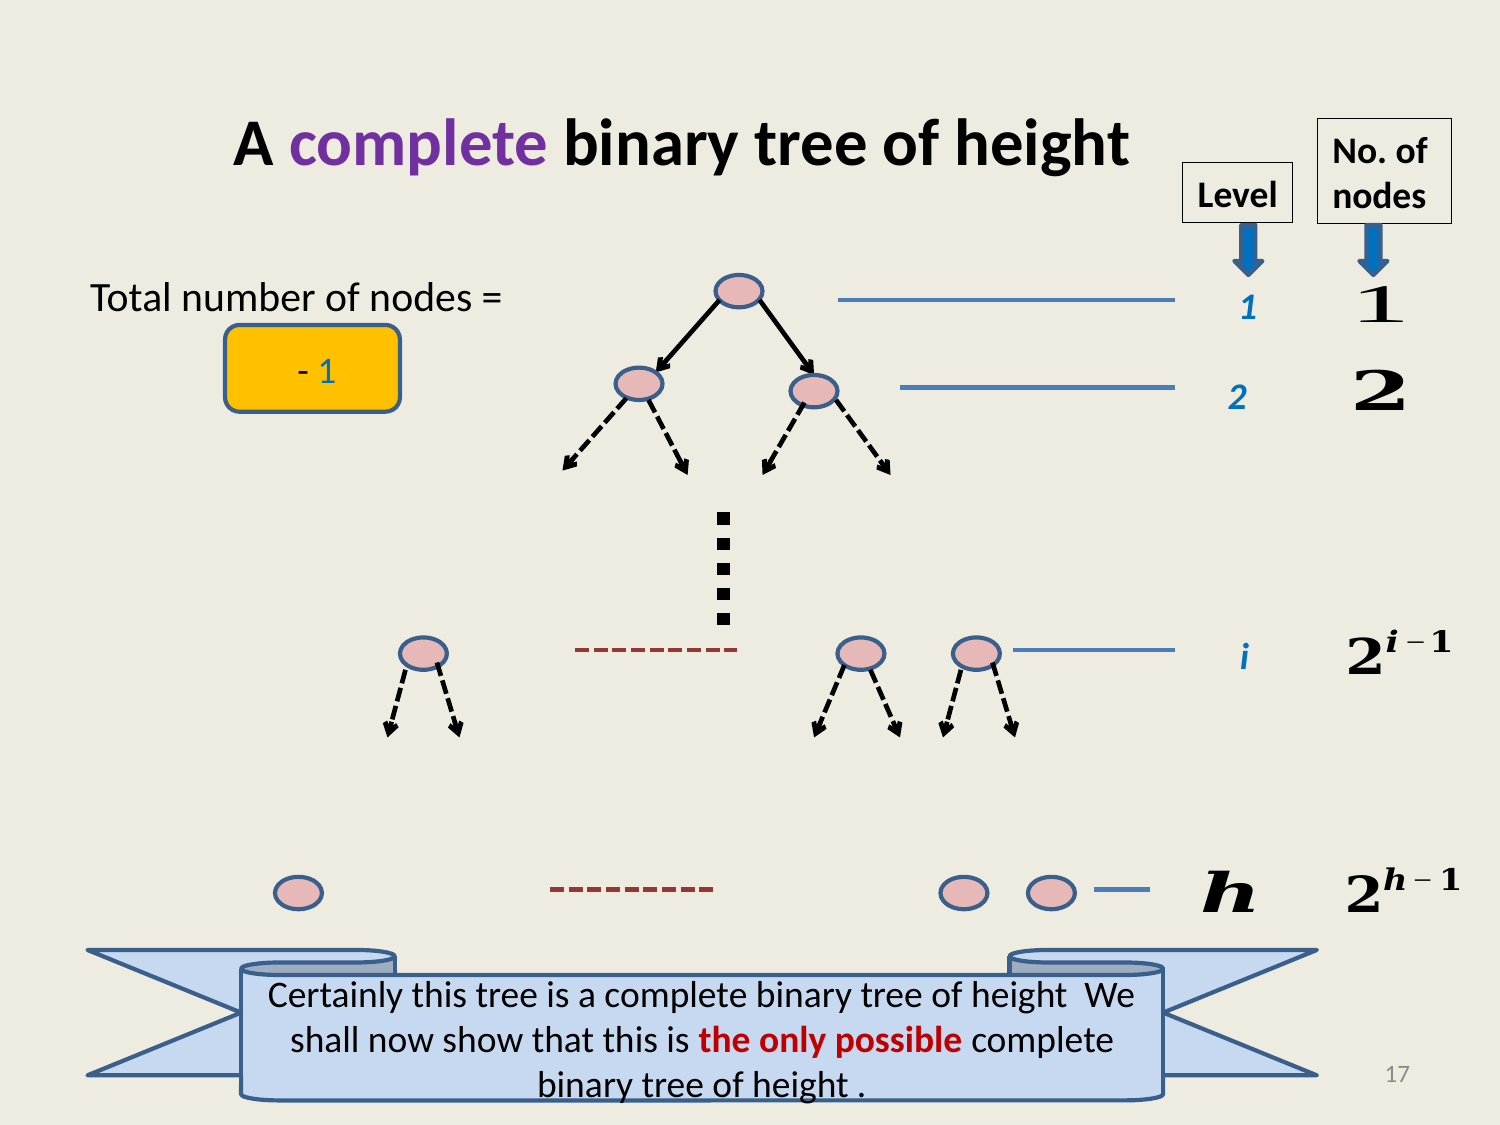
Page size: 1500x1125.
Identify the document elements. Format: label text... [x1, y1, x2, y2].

slide_number 17 [1140, 1042, 1425, 1103]
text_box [562, 274, 891, 623]
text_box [1182, 162, 1294, 276]
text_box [899, 364, 1263, 426]
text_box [1316, 118, 1453, 276]
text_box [274, 864, 1264, 926]
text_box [837, 274, 1273, 336]
list Total number of nodes = [75, 262, 1425, 1005]
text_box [387, 624, 1265, 738]
